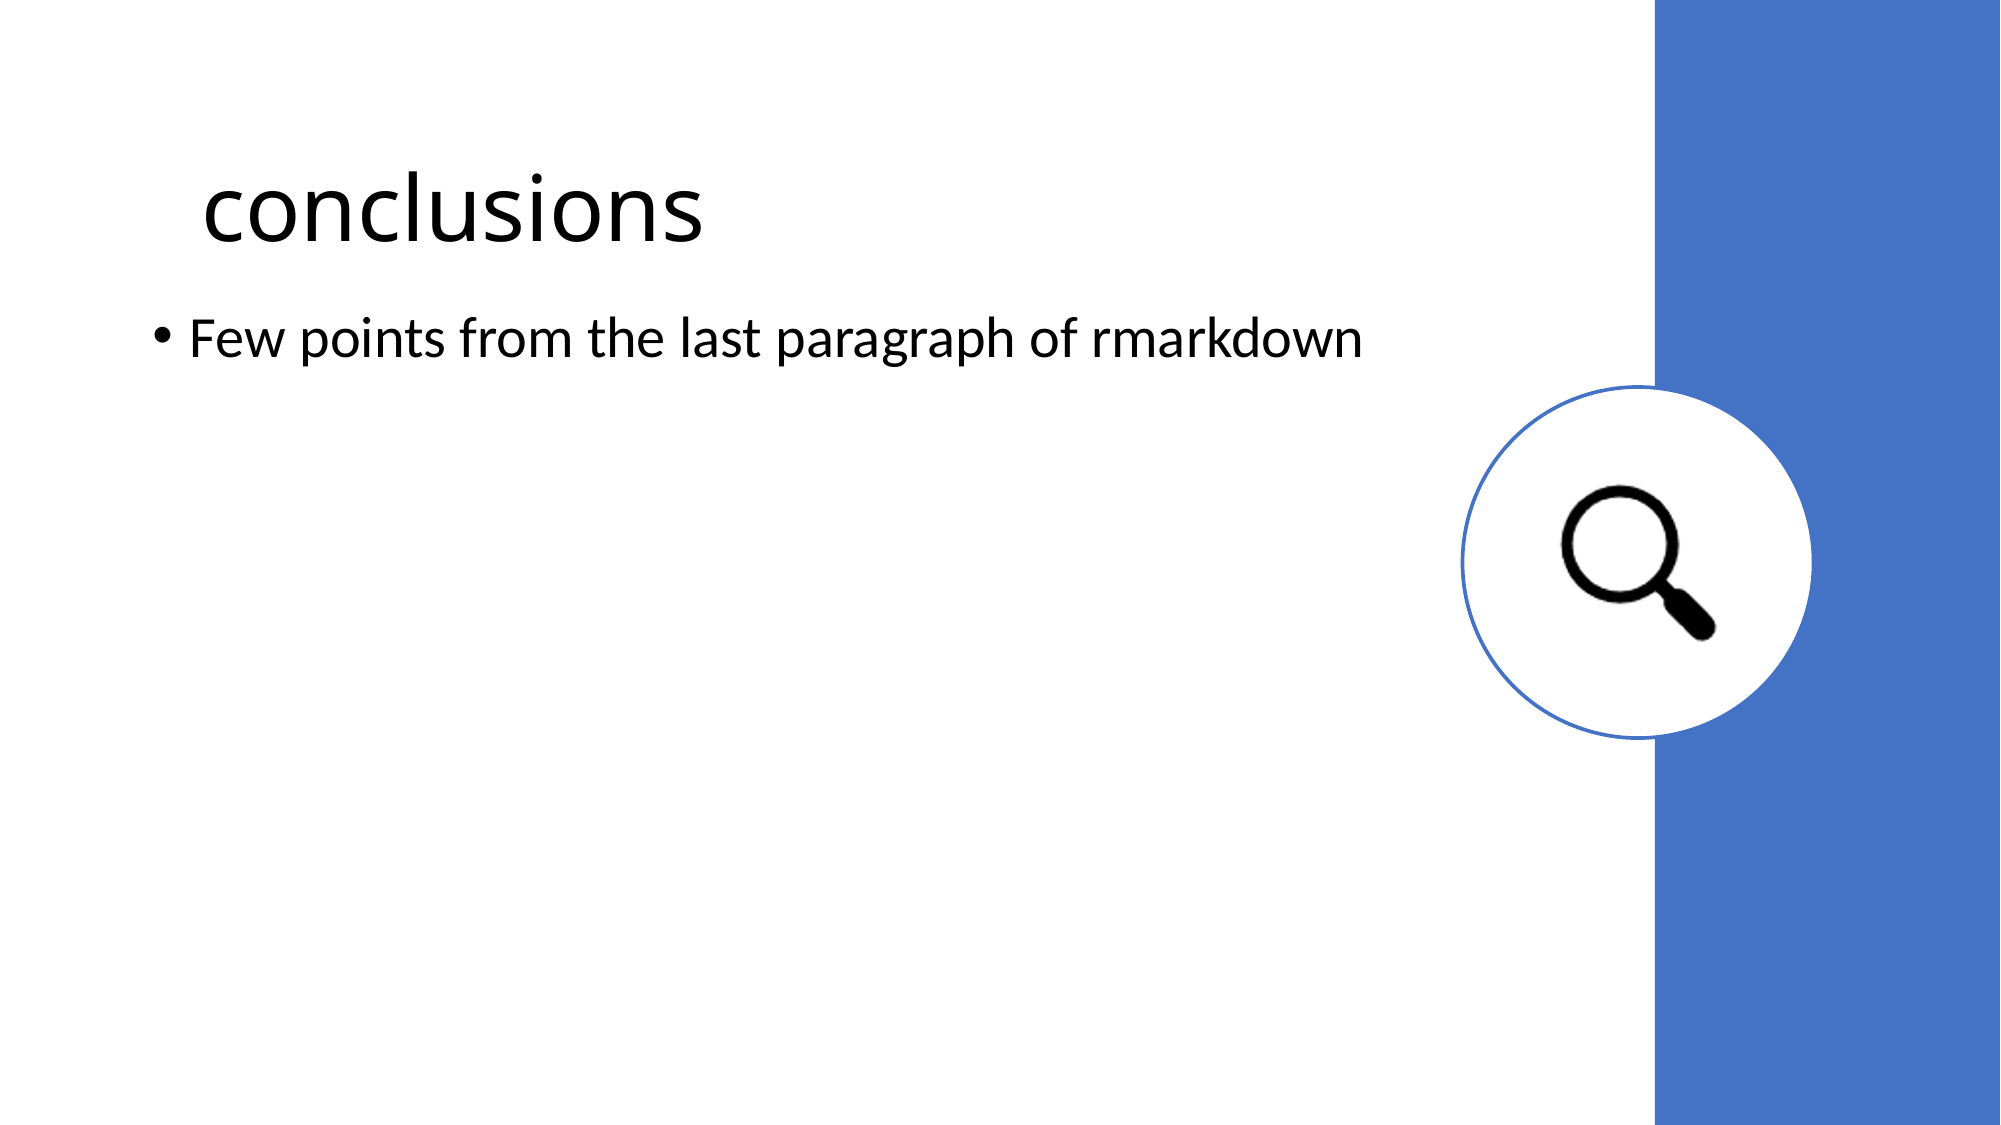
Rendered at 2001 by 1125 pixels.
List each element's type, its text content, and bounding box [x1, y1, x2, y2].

picture [1544, 468, 1732, 657]
text_box [1654, 0, 2000, 1125]
title conclusions [186, 102, 1413, 299]
list Few points from the last paragraph of rmarkdown [137, 299, 1863, 1014]
